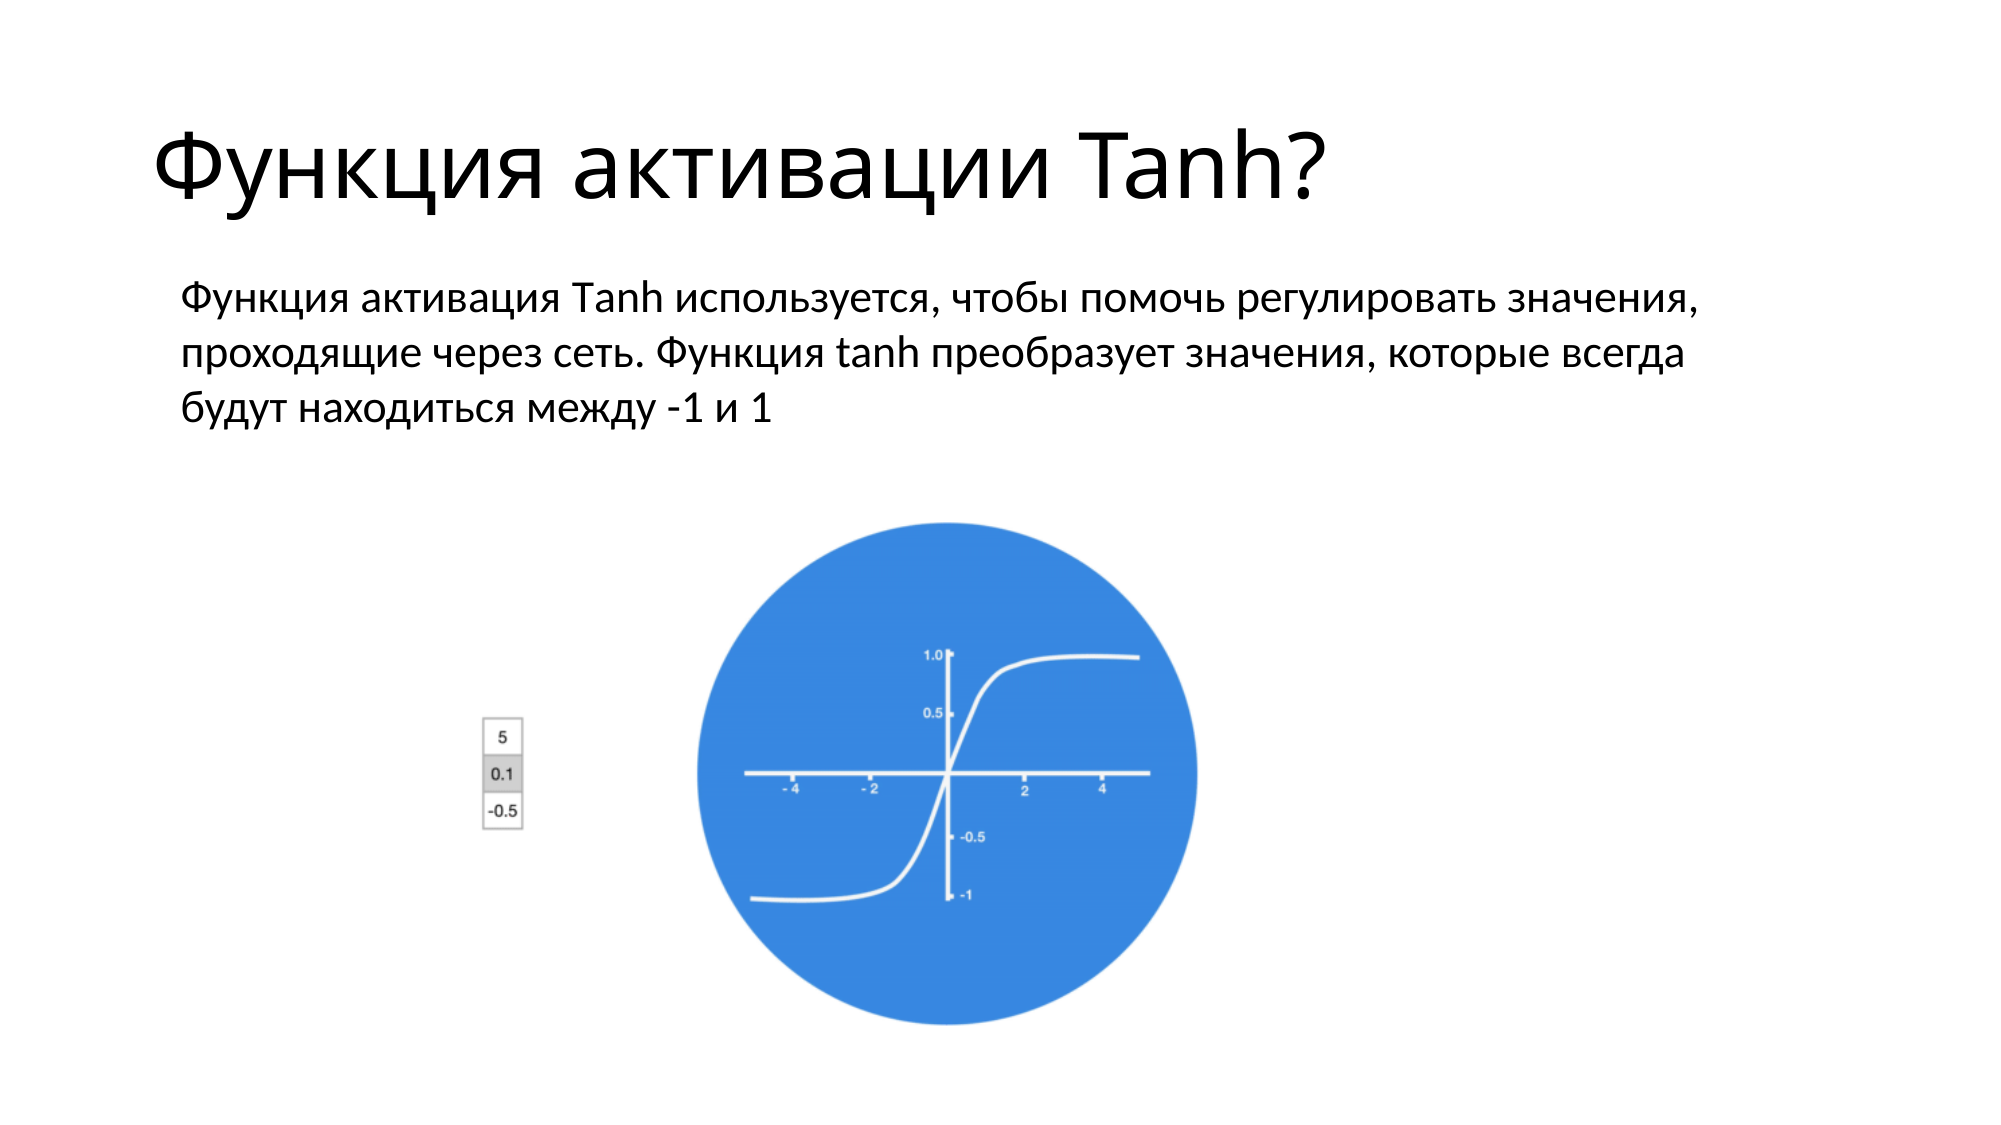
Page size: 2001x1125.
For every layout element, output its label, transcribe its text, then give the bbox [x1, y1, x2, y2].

text_box Функция активация Tanh используется, чтобы помочь регулировать значения, проходящие через сеть. Функция tanh преобразует значения, которые всегда будут находиться между -1 и 1 [165, 258, 1769, 439]
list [309, 521, 1586, 1027]
title Функция активации Tanh? [137, 59, 1863, 278]
